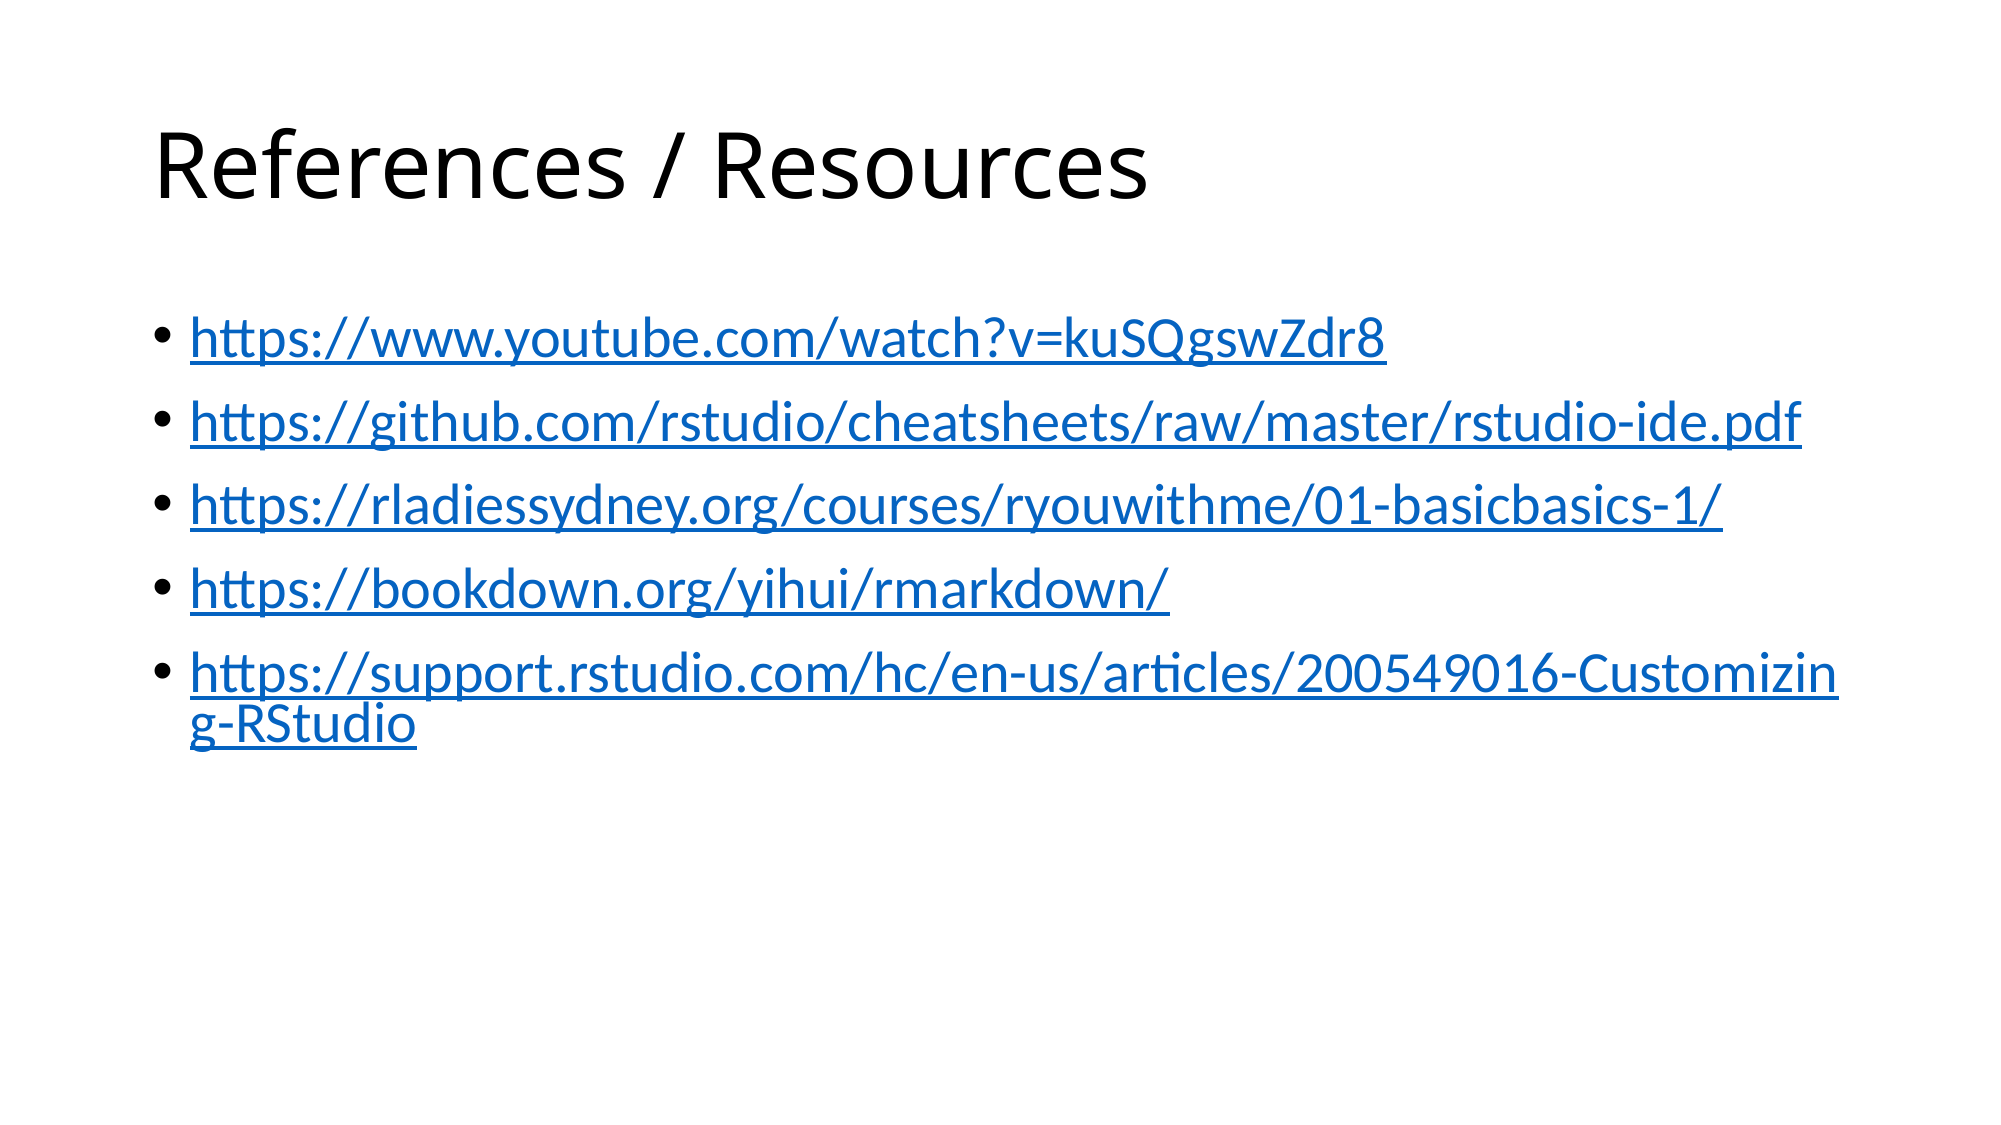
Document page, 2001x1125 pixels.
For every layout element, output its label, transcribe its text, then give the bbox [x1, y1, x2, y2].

title References / Resources [137, 59, 1863, 278]
list https://www.youtube.com/watch?v=kuSQgswZdr8 https://github.com/rstudio/cheatsheets/raw/master/rstudio-ide.pdf https://rladiessydney.org/courses/ryouwithme/01-basicbasics-1/ https://bookdown.org/yihui/rmarkdown/ https://support.rstudio.com/hc/en-us/articles/200549016-Customizing-RStudio [137, 299, 1863, 1014]
